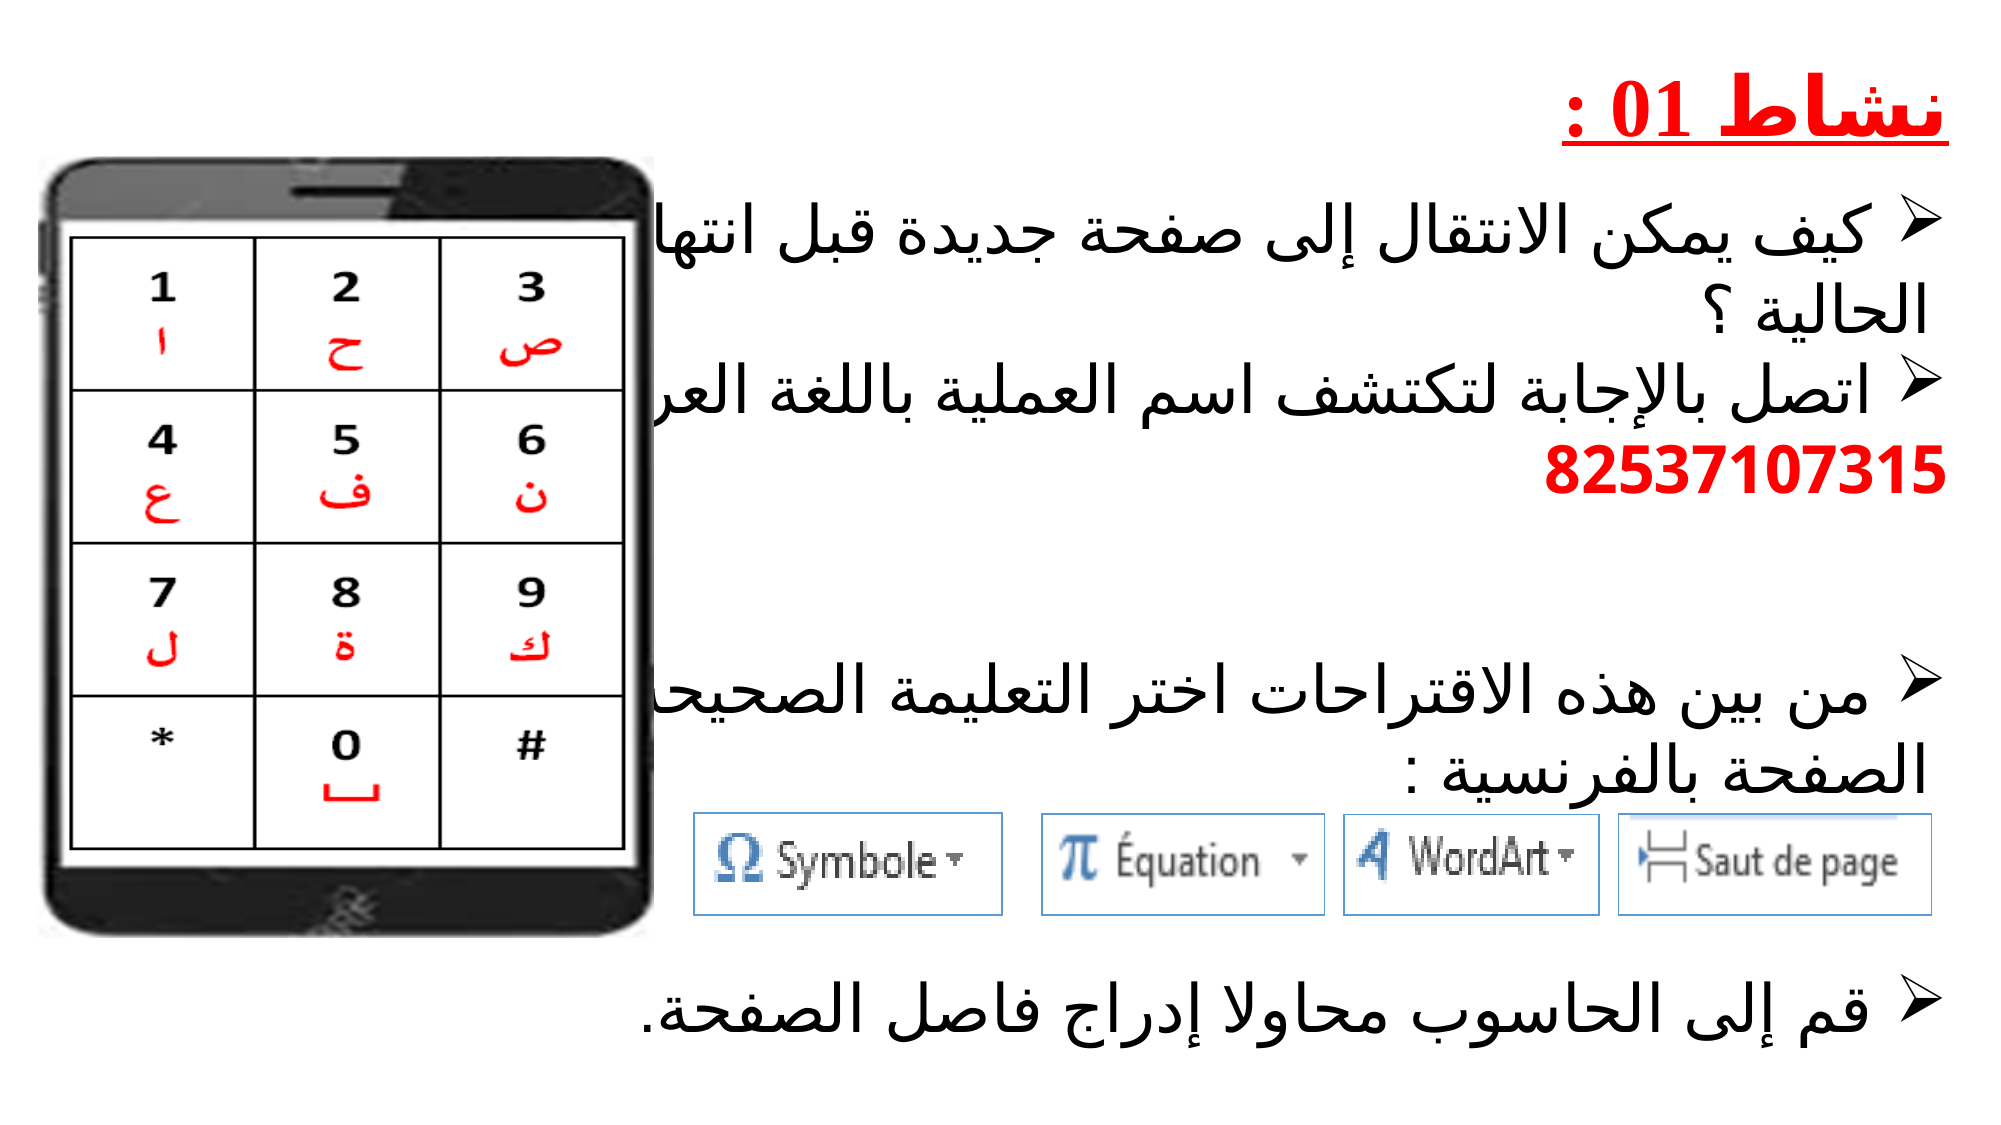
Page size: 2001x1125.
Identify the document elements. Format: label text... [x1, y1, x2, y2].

text_box نشاط 01 : [0, 30, 1964, 161]
picture [1619, 814, 1931, 915]
picture [694, 813, 1002, 915]
picture [1042, 814, 1324, 915]
picture [38, 154, 654, 938]
picture [1344, 815, 1599, 915]
text_box كيف يمكن الانتقال إلى صفحة جديدة قبل انتهاء الصفحة الحالية ؟ اتصل بالإجابة لتكتشف اسم العملية باللغة العربية : 82537107315 من بين هذه الاقتراحات اختر التعليمة الصحيحة لفاصل الصفحة بالفرنسية : قم إلى الحاسوب محاولا إدراج فاصل الصفحة. [0, 179, 1964, 1054]
